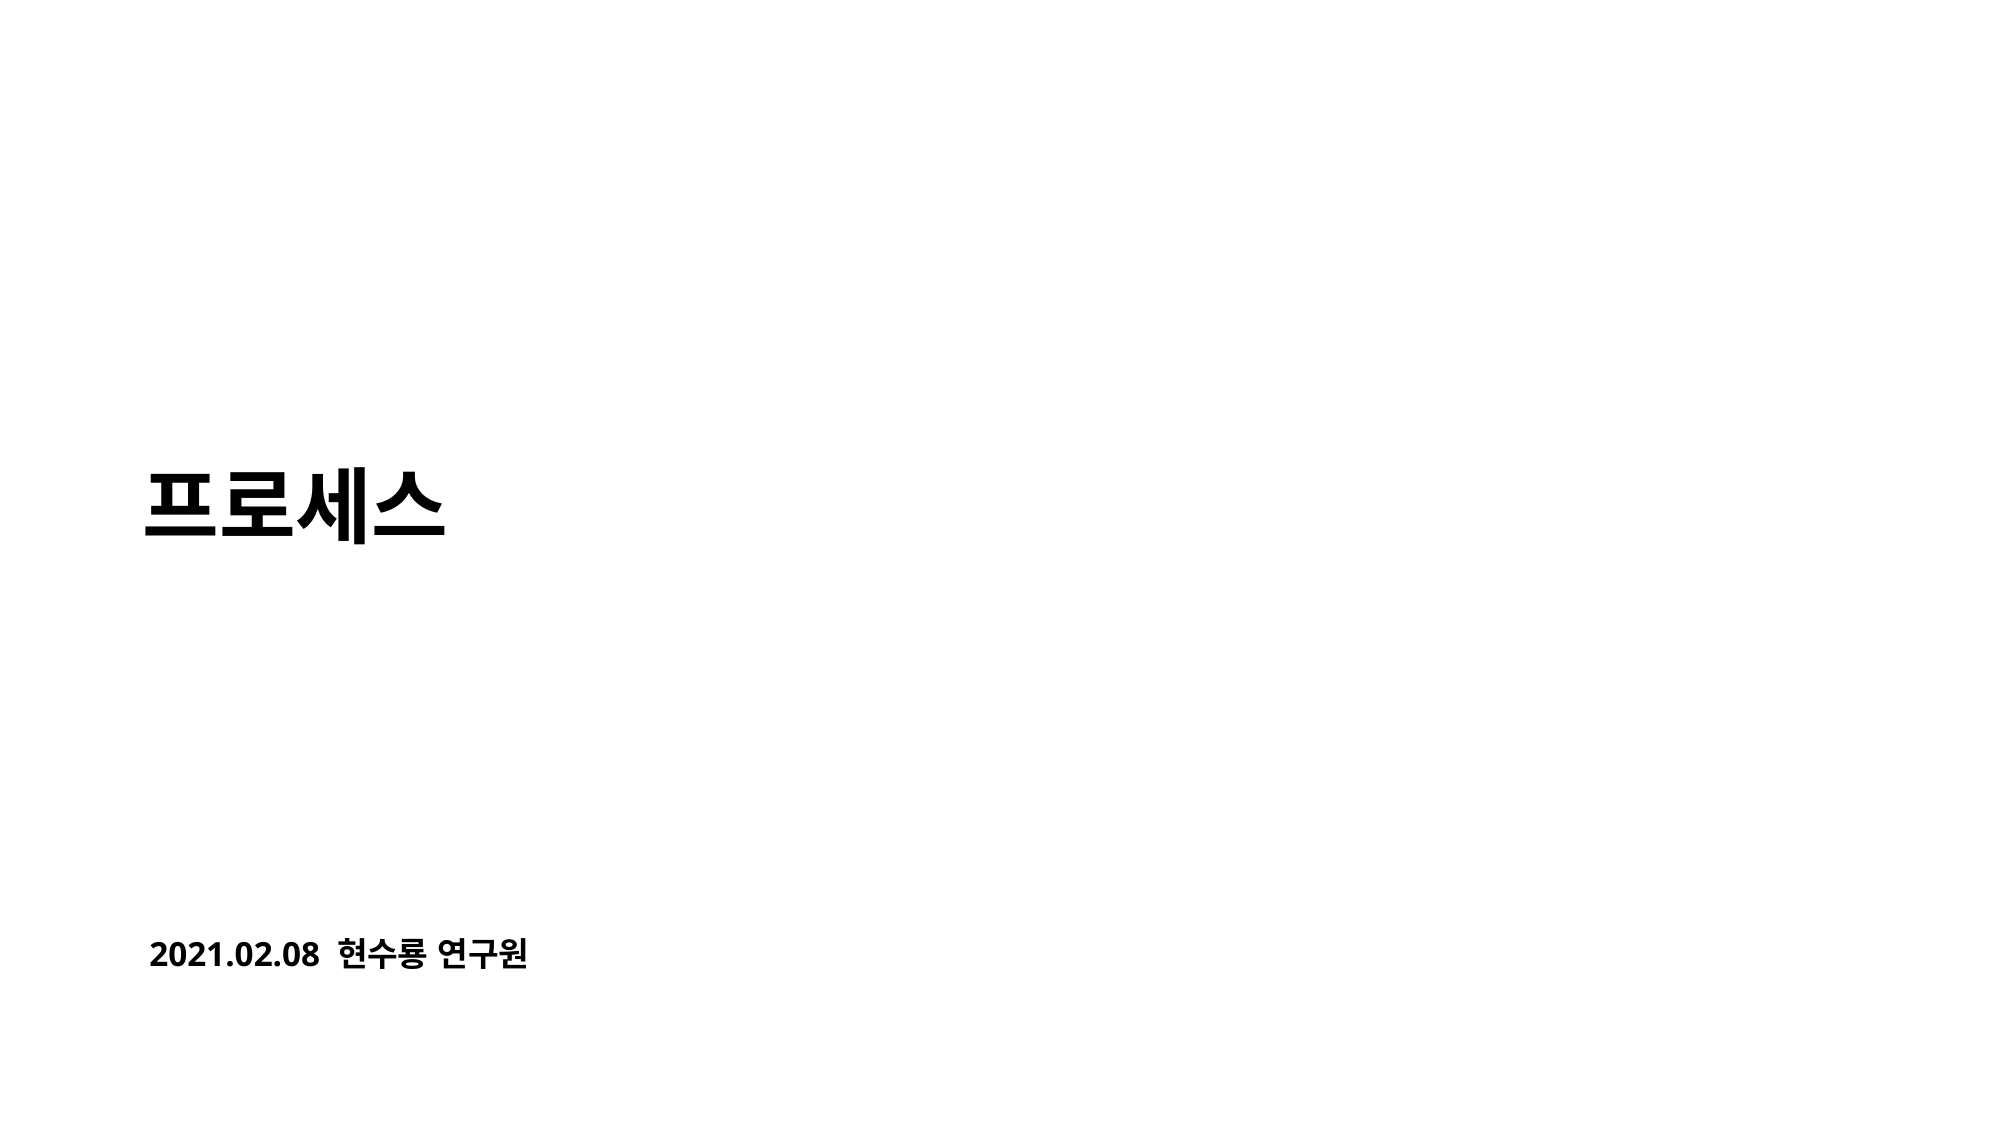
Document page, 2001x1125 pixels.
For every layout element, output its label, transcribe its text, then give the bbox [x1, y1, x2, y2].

text_box 프로세스 [127, 446, 464, 562]
text_box 2021.02.08 현수룡 연구원 [134, 926, 588, 981]
